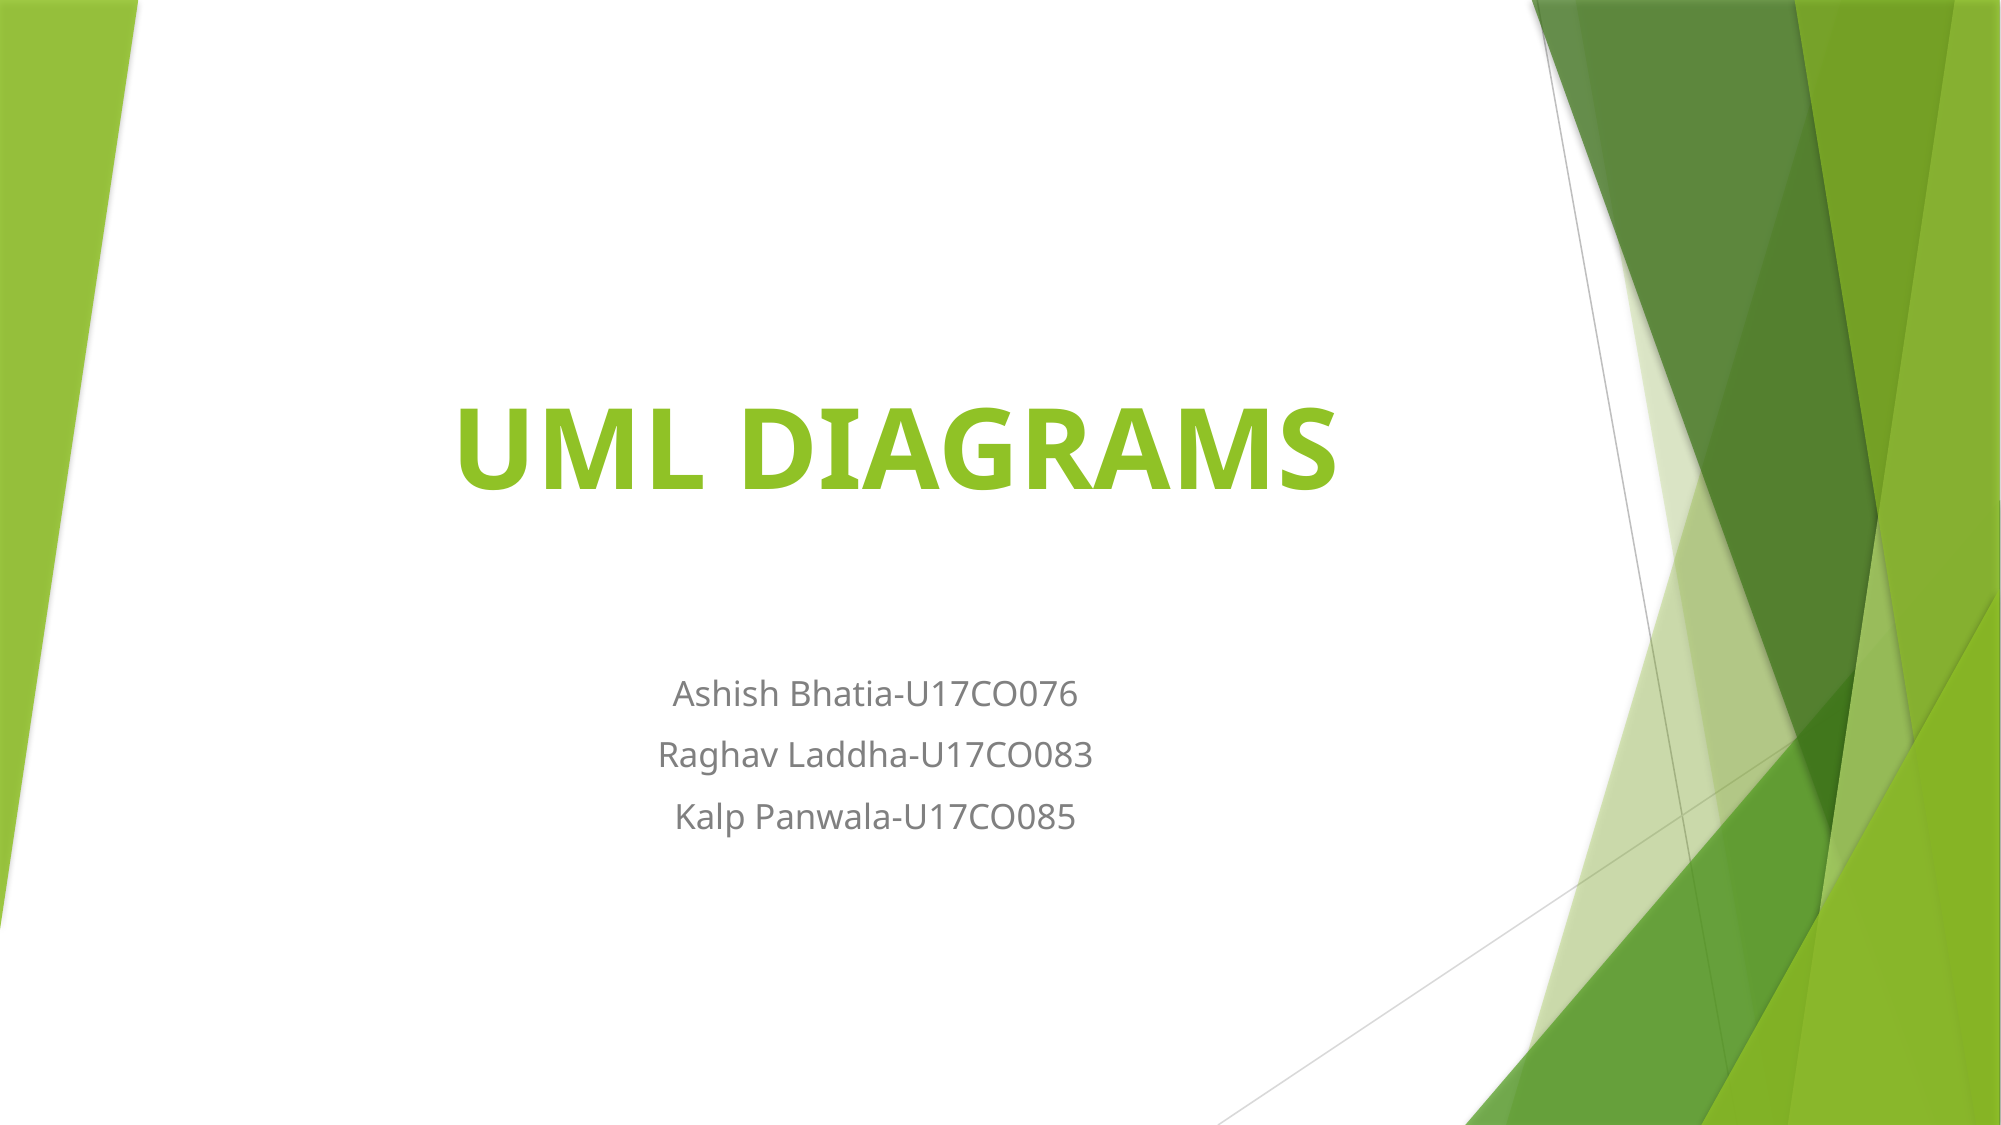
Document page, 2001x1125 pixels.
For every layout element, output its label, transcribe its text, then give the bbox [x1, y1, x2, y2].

subtitle Ashish Bhatia-U17CO076 Raghav Laddha-U17CO083 Kalp Panwala-U17CO085 [611, 664, 1140, 845]
title UML DIAGRAMS [280, 249, 1512, 520]
